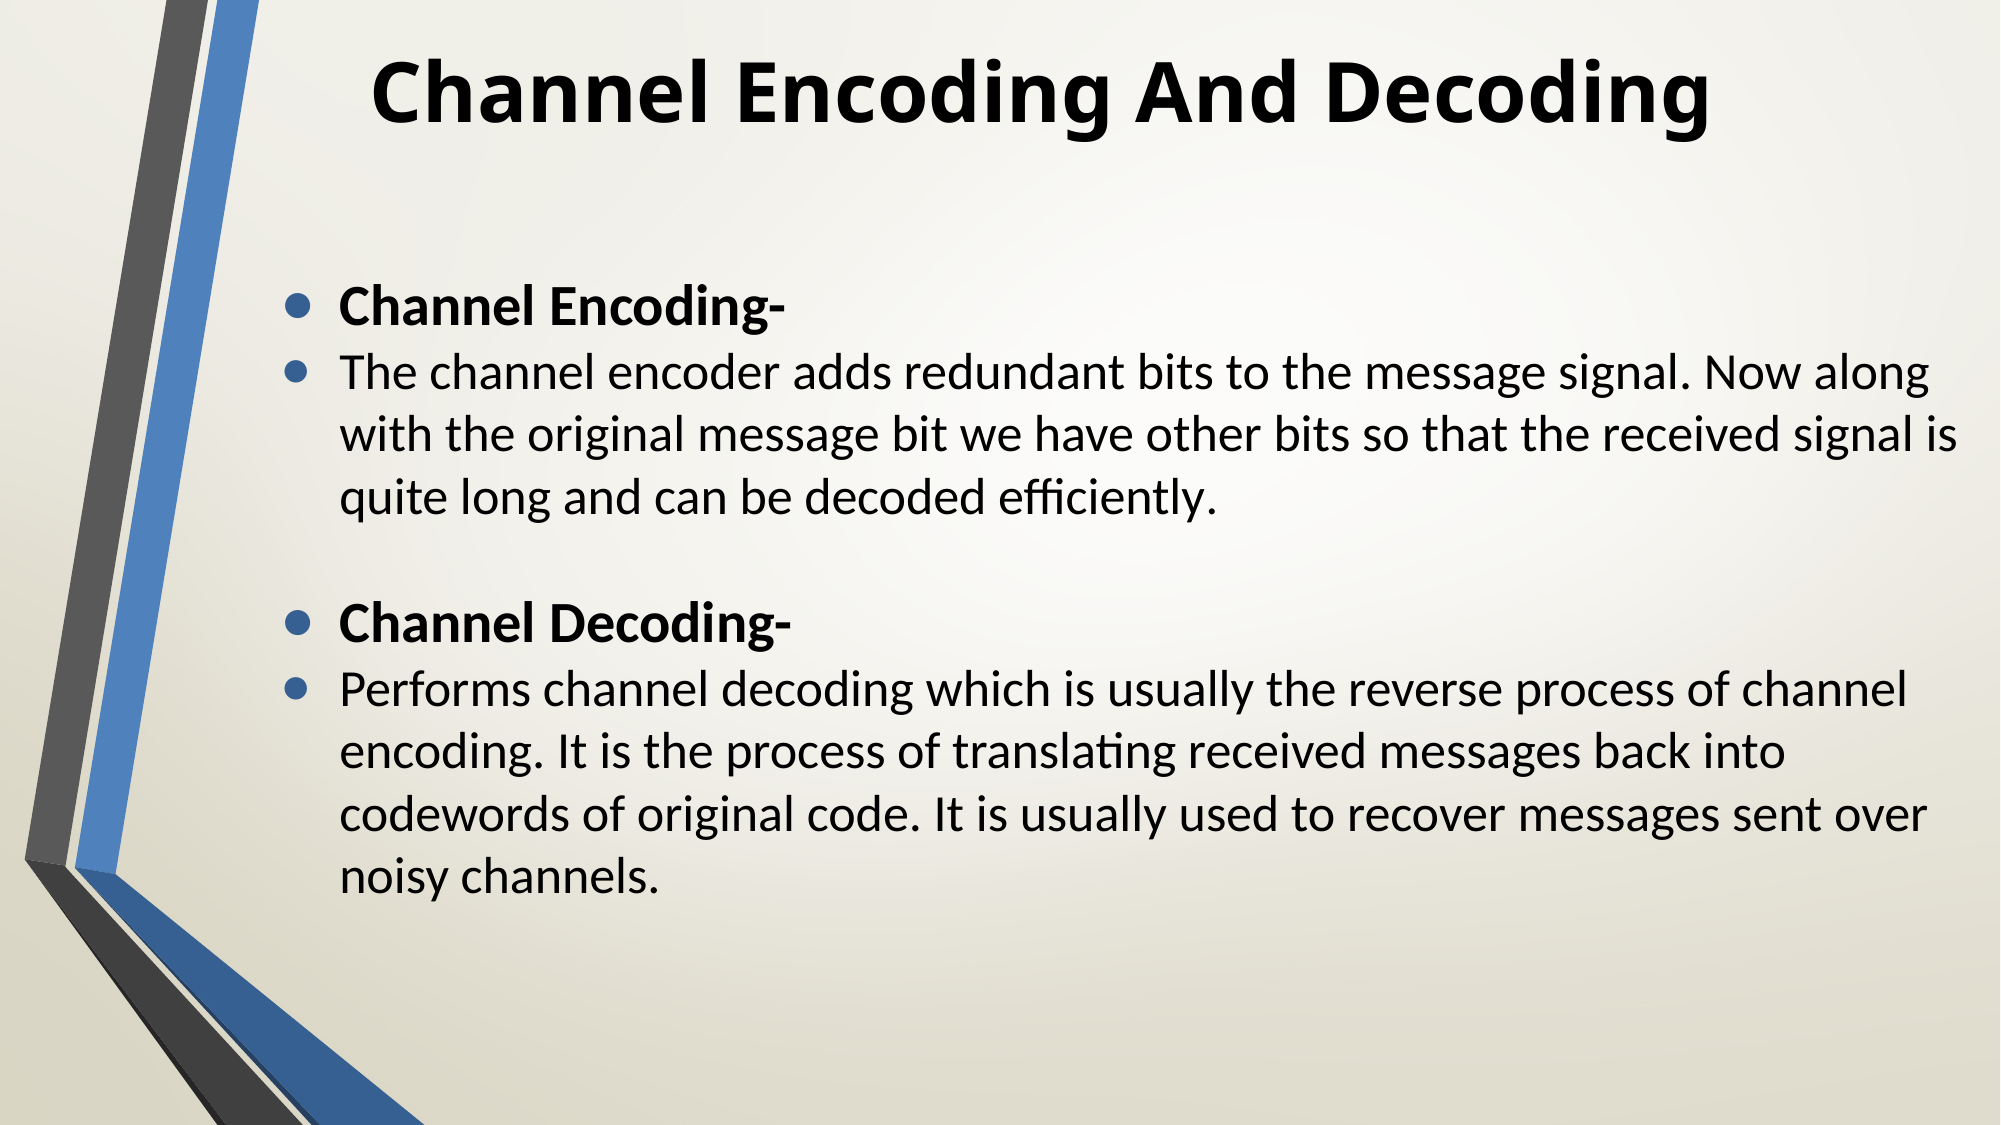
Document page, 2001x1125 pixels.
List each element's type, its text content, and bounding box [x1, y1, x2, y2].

list Channel Encoding- The channel encoder adds redundant bits to the message signal. Now along with the original message bit we have other bits so that the received signal is quite long and can be decoded efficiently. Channel Decoding- Performs channel decoding which is usually the reverse process of channel encoding. It is the process of translating received messages back into codewords of original code. It is usually used to recover messages sent over noisy channels. [249, 224, 2000, 1125]
title Channel Encoding And Decoding [220, 0, 1864, 178]
